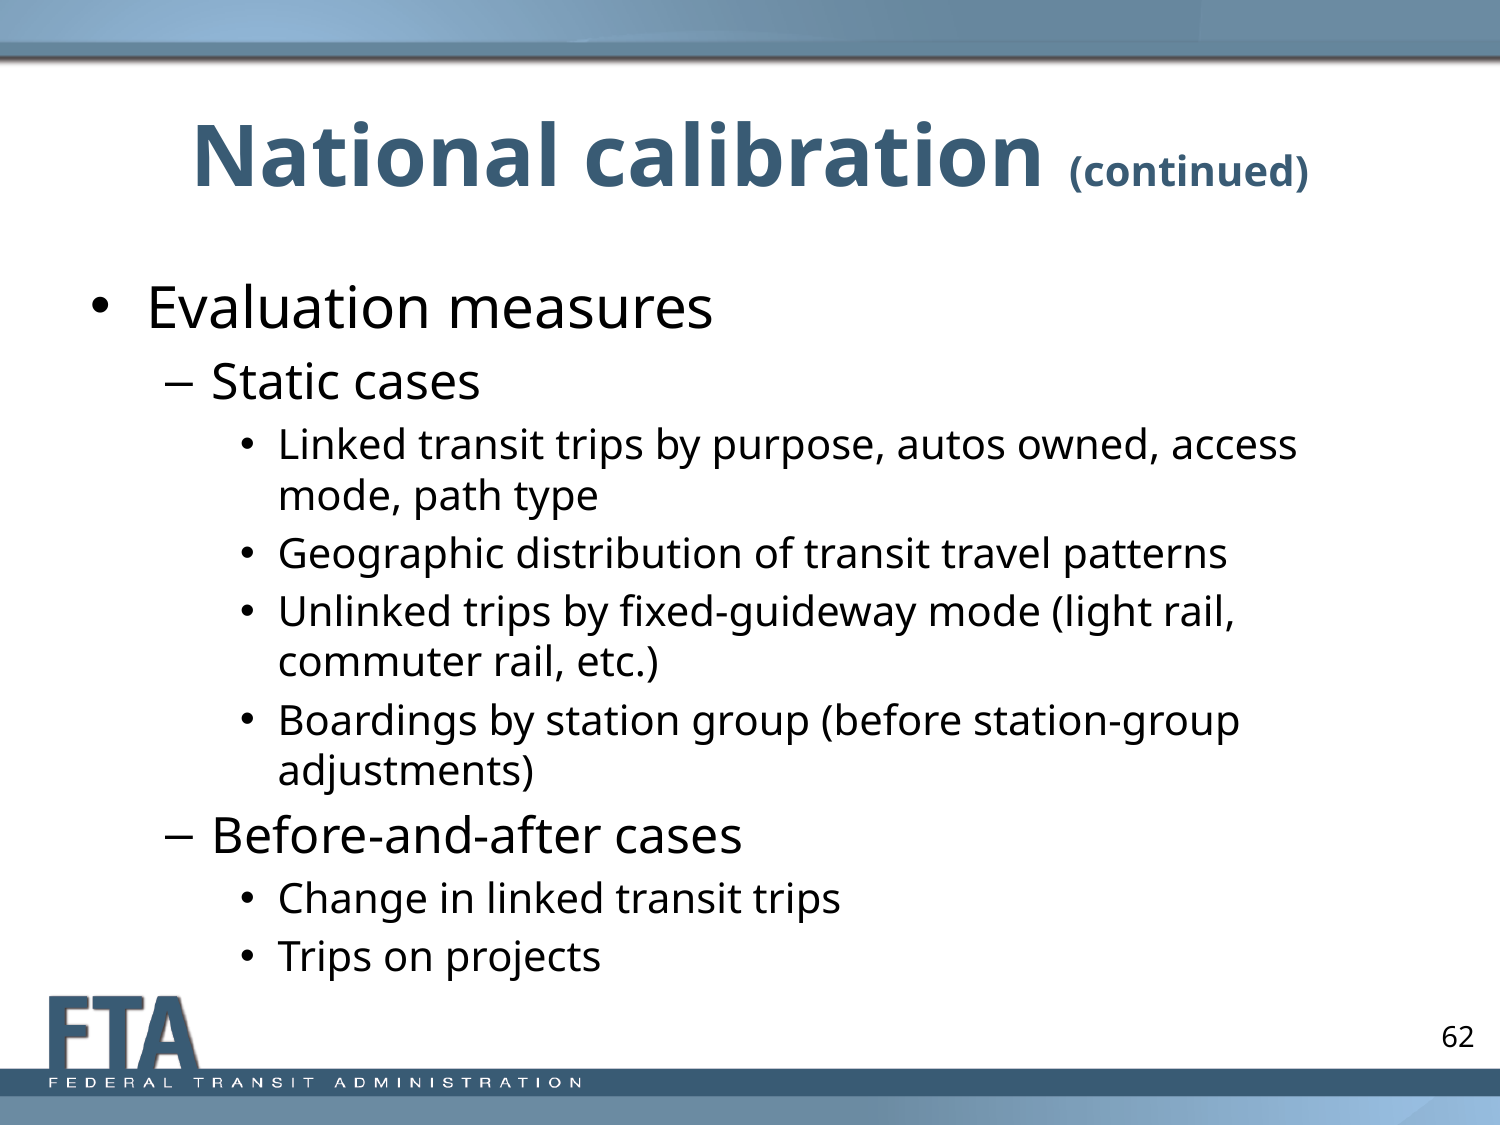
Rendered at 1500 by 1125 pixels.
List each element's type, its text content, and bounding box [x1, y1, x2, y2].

picture [0, 992, 1500, 1125]
list Evaluation measures Static cases Linked transit trips by purpose, autos owned, access mode, path type Geographic distribution of transit travel patterns Unlinked trips by fixed-guideway mode (light rail, commuter rail, etc.) Boardings by station group (before station-group adjustments) Before-and-after cases Change in linked transit trips Trips on projects [74, 262, 1426, 1006]
title National calibration (continued) [74, 71, 1426, 233]
picture [0, 0, 1500, 75]
